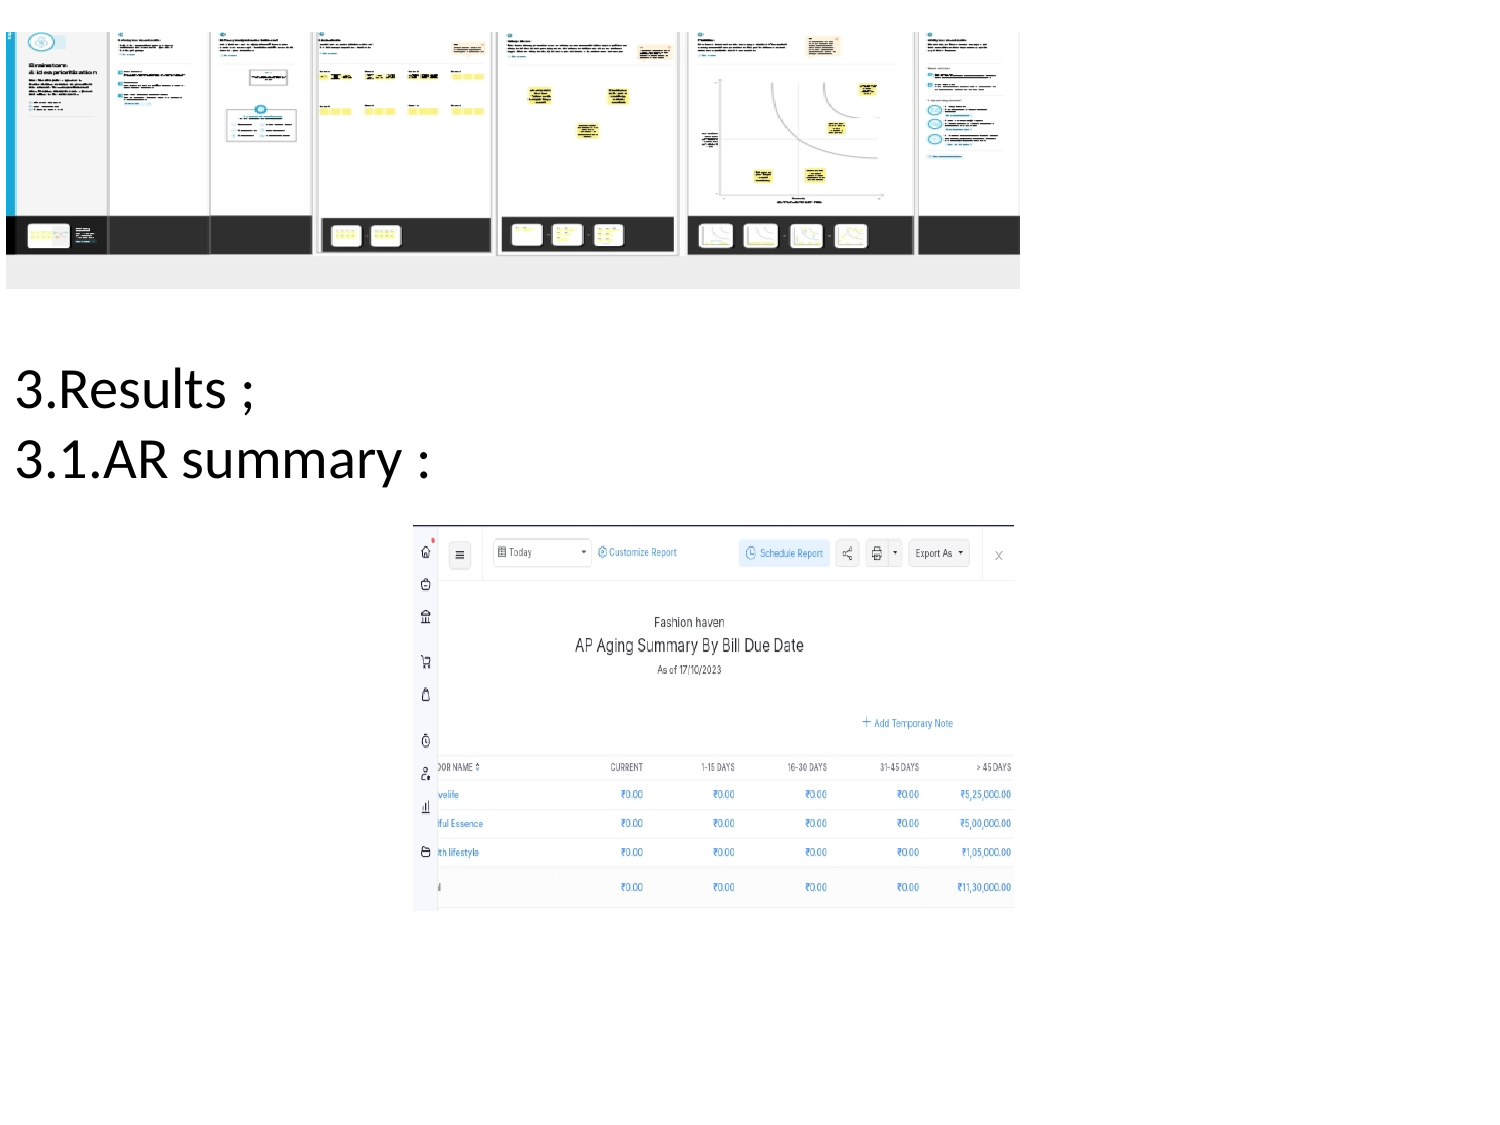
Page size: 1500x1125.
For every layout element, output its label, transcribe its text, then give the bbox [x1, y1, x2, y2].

picture [413, 525, 1014, 911]
text_box [0, 32, 6, 116]
text_box 3.Results ; 3.1.AR summary : [0, 342, 1395, 568]
picture [6, 31, 1020, 289]
